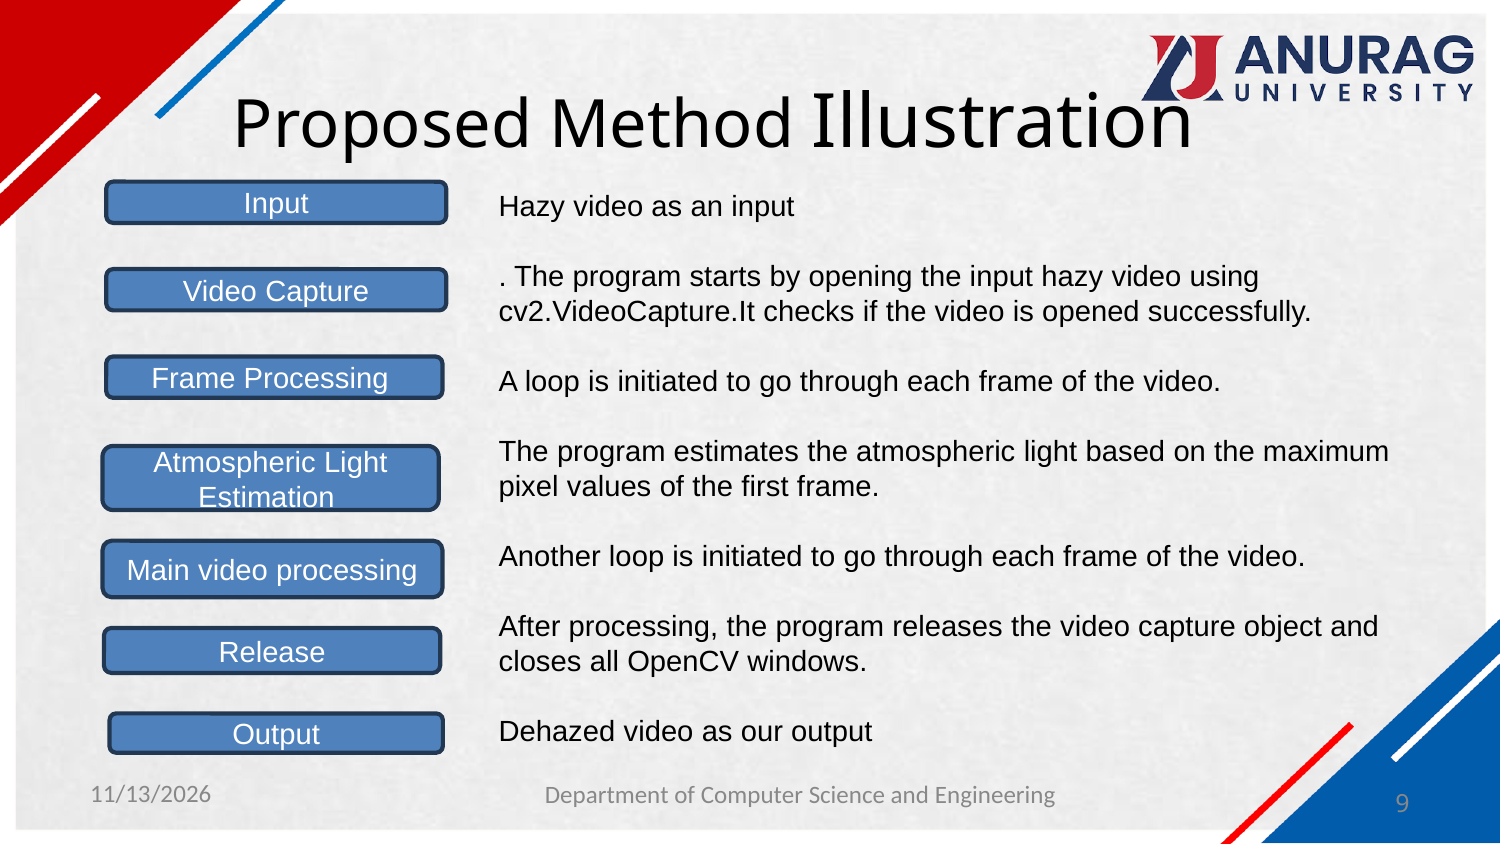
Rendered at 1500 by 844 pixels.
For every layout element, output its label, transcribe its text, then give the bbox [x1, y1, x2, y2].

text_box Atmospheric Light Estimation [100, 443, 441, 513]
text_box Input [104, 179, 449, 226]
text_box Hazy video as an input . The program starts by opening the input hazy video using cv2.VideoCapture.It checks if the video is opened successfully. A loop is initiated to go through each frame of the video. The program estimates the atmospheric light based on the maximum pixel values of the first frame. Another loop is initiated to go through each frame of the video. After processing, the program releases the video capture object and closes all OpenCV windows. Dehazed video as our output [483, 180, 1473, 755]
text_box Output [107, 711, 445, 755]
footer Department of Computer Science and Engineering [512, 770, 1089, 816]
text_box Video Capture [104, 266, 449, 313]
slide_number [74, 769, 425, 815]
text_box Frame Processing [104, 354, 445, 400]
title Proposed Method Illustration [0, 66, 1464, 169]
text_box Main video processing [100, 538, 445, 600]
slide_number 9 [1074, 782, 1425, 827]
text_box Release [101, 625, 443, 676]
picture [0, 0, 1500, 844]
